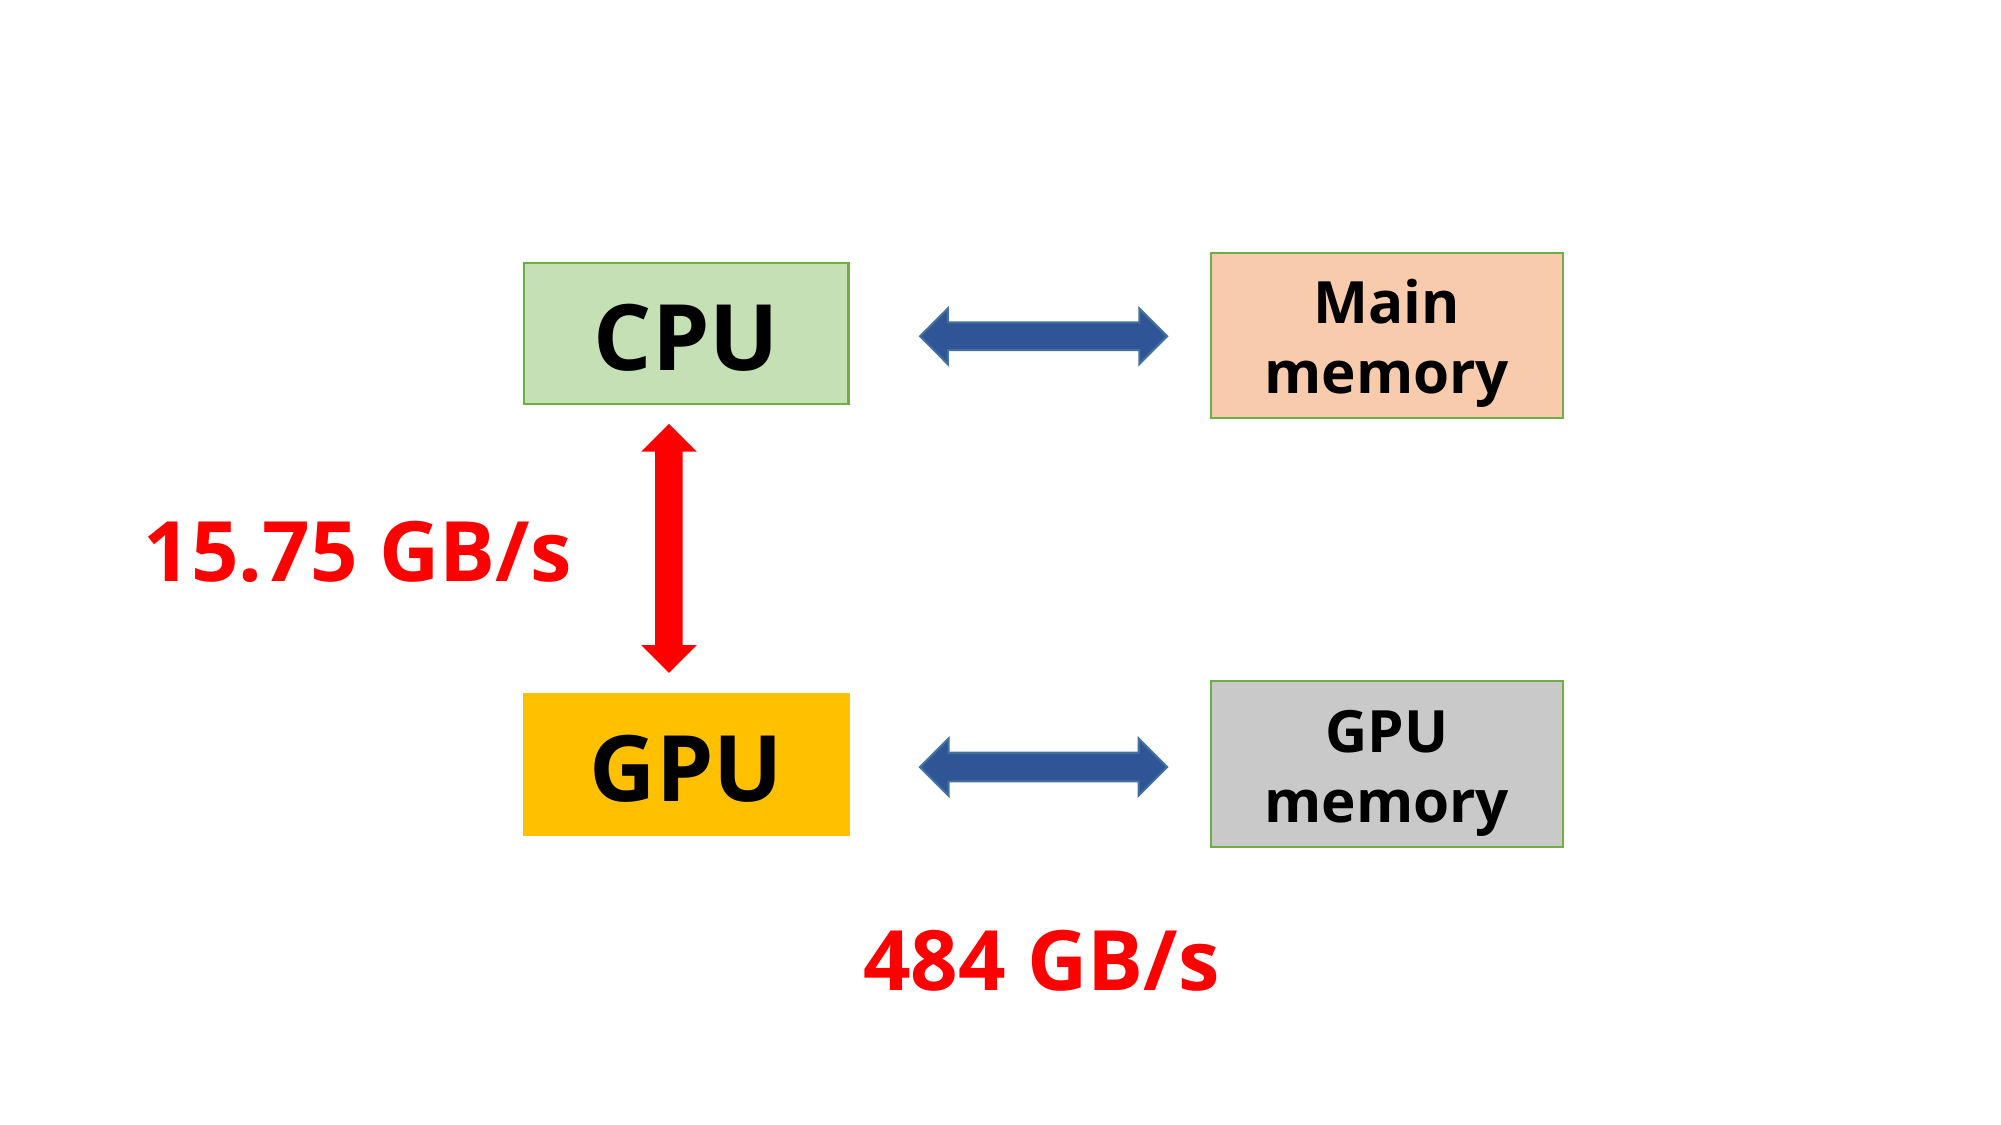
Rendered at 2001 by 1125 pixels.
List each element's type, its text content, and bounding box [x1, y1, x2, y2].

text_box Main memory [1210, 252, 1564, 419]
text_box 15.75 GB/s [129, 490, 644, 606]
text_box 484 GB/s [848, 899, 1332, 1014]
text_box CPU [523, 262, 850, 405]
text_box [918, 305, 1169, 367]
text_box [918, 735, 1169, 799]
text_box [641, 423, 697, 673]
text_box GPU [523, 693, 850, 836]
text_box GPU memory [1210, 680, 1564, 848]
